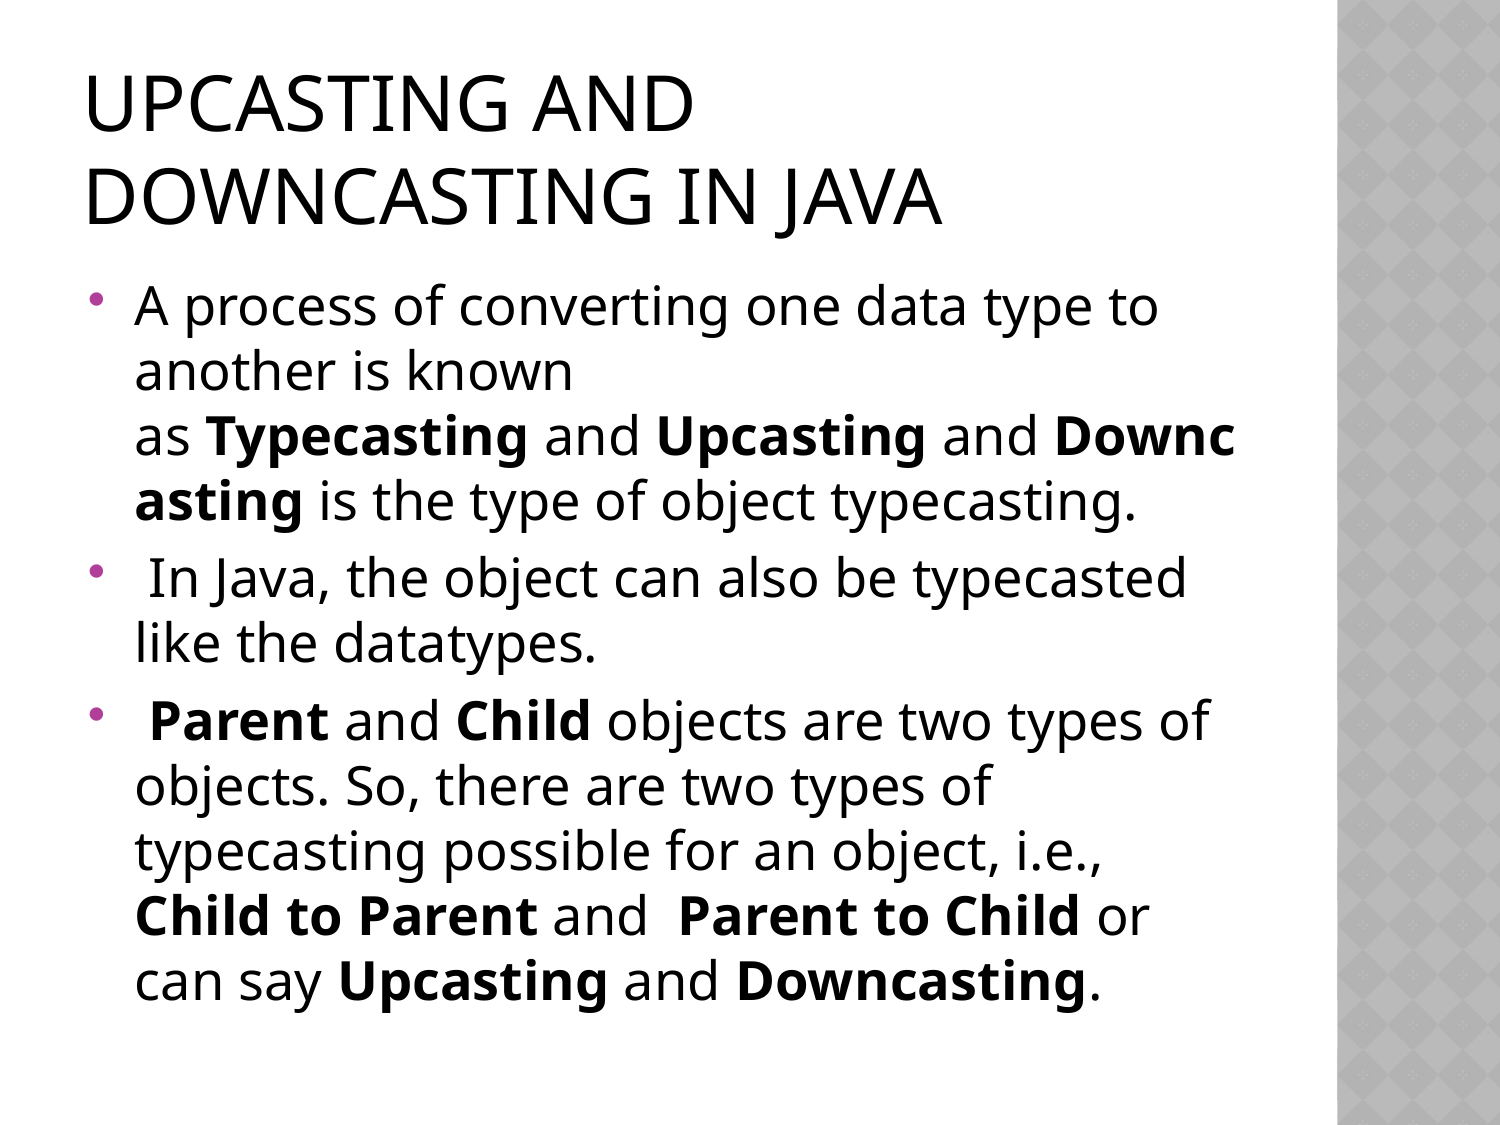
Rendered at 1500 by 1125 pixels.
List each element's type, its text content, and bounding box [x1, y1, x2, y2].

list A process of converting one data type to another is known as Typecasting and Upcasting and Downcasting is the type of object typecasting. In Java, the object can also be typecasted like the datatypes. Parent and Child objects are two types of objects. So, there are two types of typecasting possible for an object, i.e., Child to Parent and Parent to Child or can say Upcasting and Downcasting. [75, 264, 1263, 1059]
title Upcasting and Downcasting in Java [75, 52, 1263, 240]
